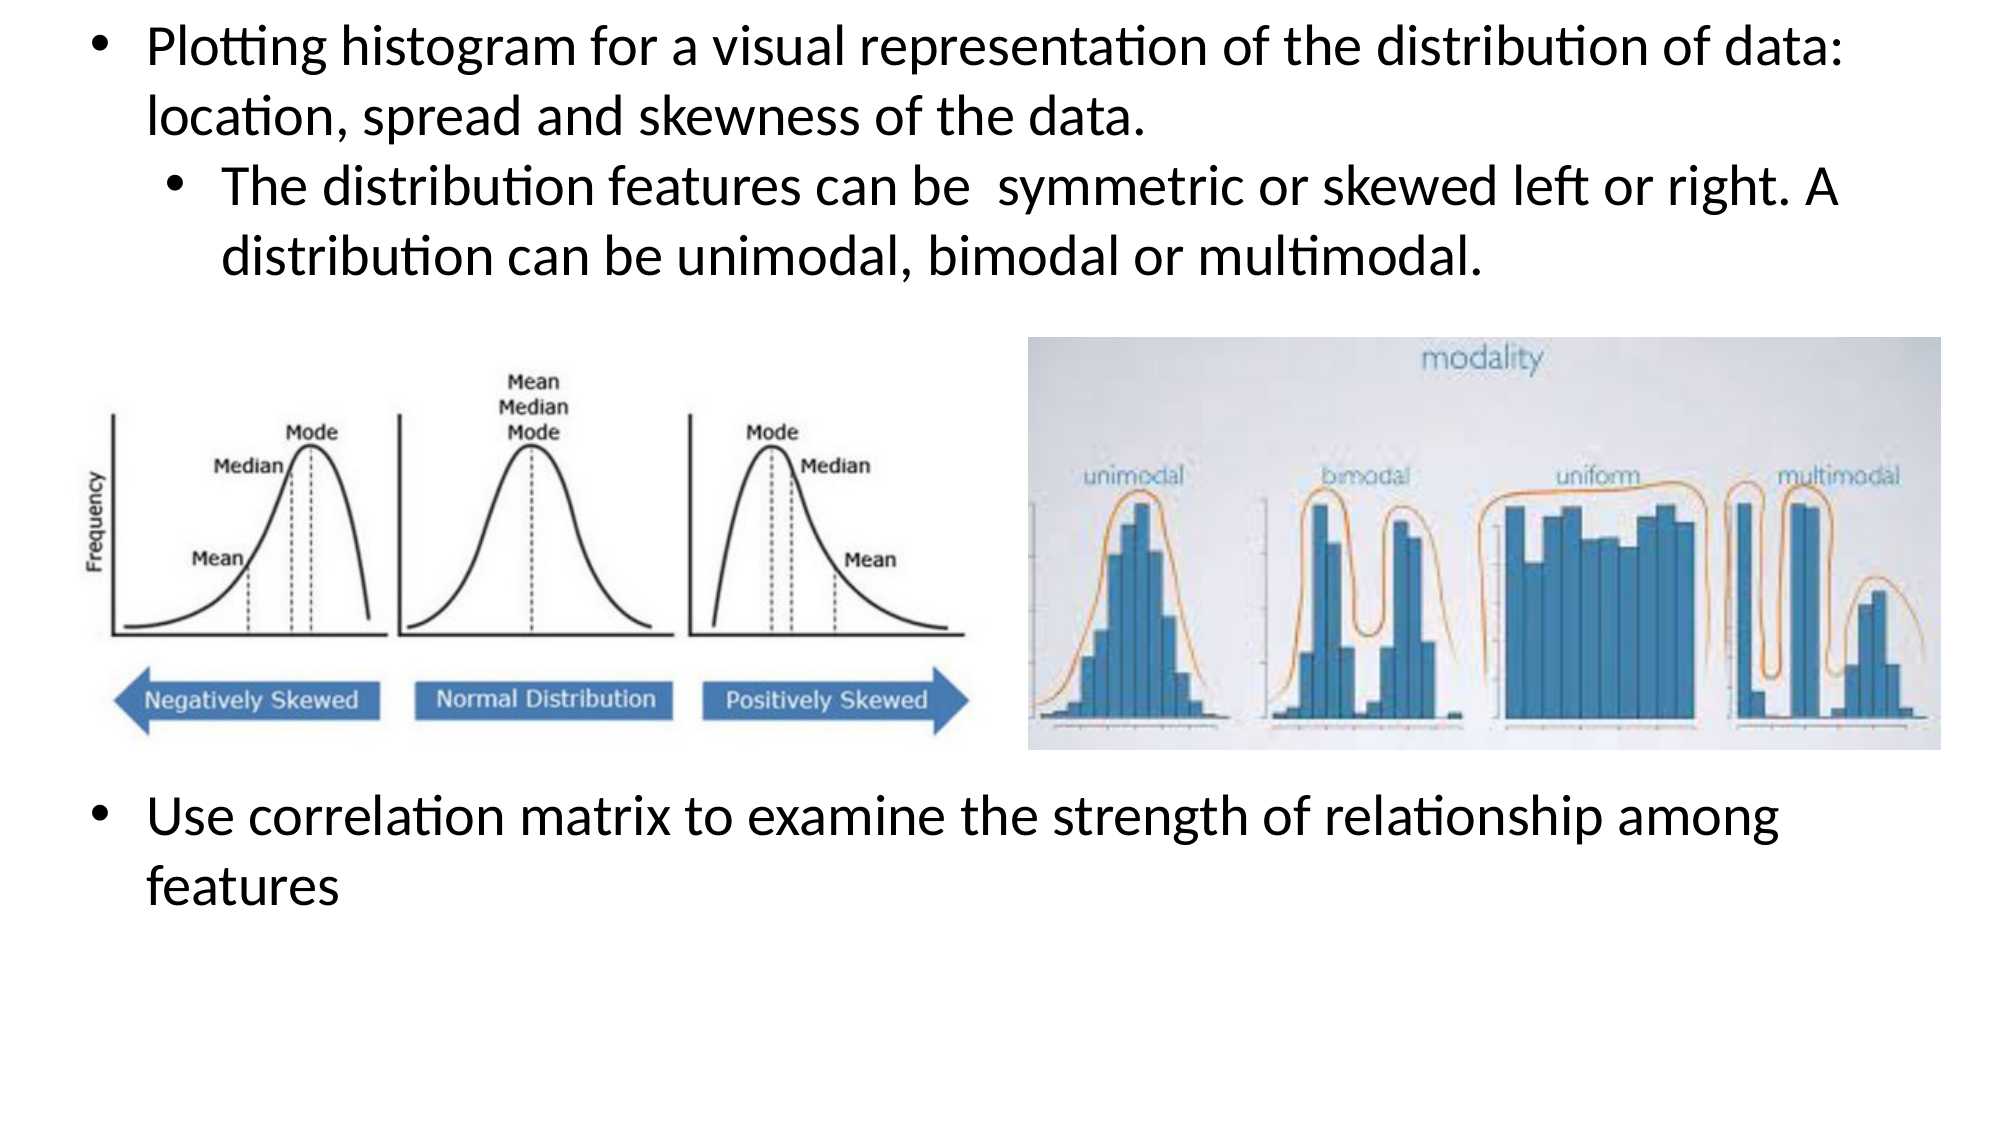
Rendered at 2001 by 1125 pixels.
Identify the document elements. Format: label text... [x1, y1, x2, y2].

picture [59, 319, 1000, 750]
picture [1028, 337, 1941, 750]
text_box Plotting histogram for a visual representation of the distribution of data: location, spread and skewness of the data. The distribution features can be symmetric or skewed left or right. A distribution can be unimodal, bimodal or multimodal. Use correlation matrix to examine the strength of relationship among features [0, 0, 1980, 925]
